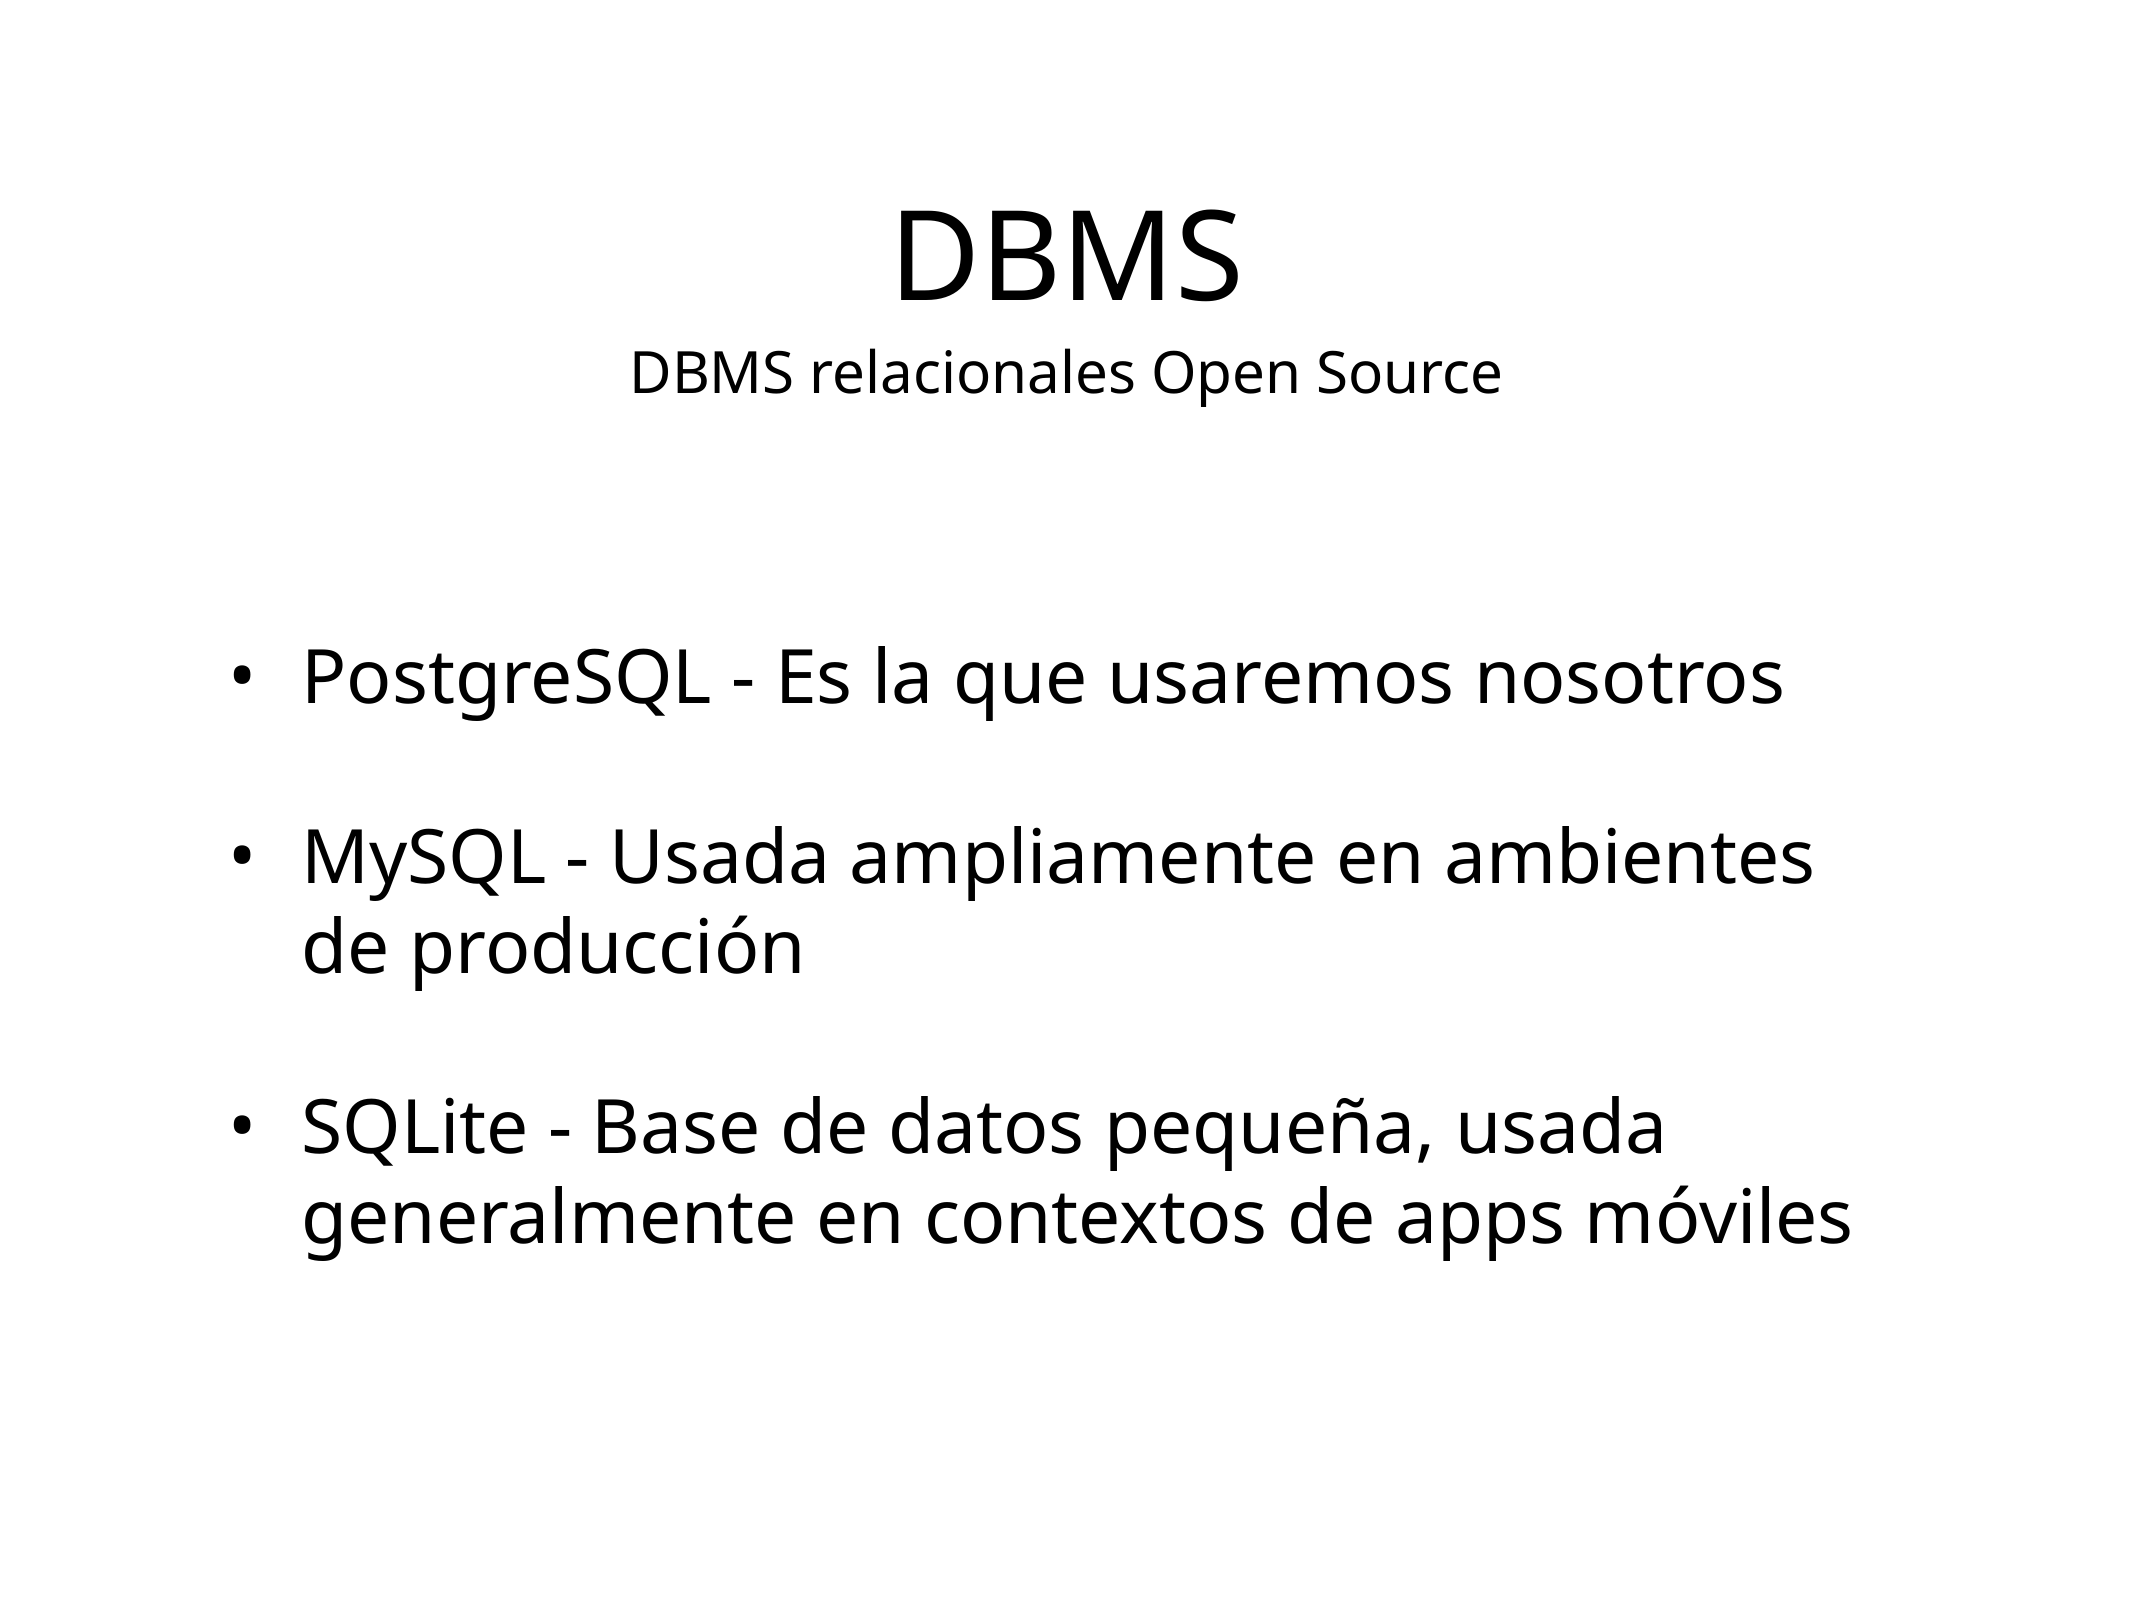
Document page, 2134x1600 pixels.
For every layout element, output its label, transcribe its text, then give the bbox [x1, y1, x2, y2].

text_box DBMS relacionales Open Source [618, 326, 1516, 415]
text_box DBMS [880, 166, 1253, 326]
text_box PostgreSQL - Es la que usaremos nosotros MySQL - Usada ampliamente en ambientes de producción SQLite - Base de datos pequeña, usada generalmente en contextos de apps móviles [220, 621, 1914, 1266]
